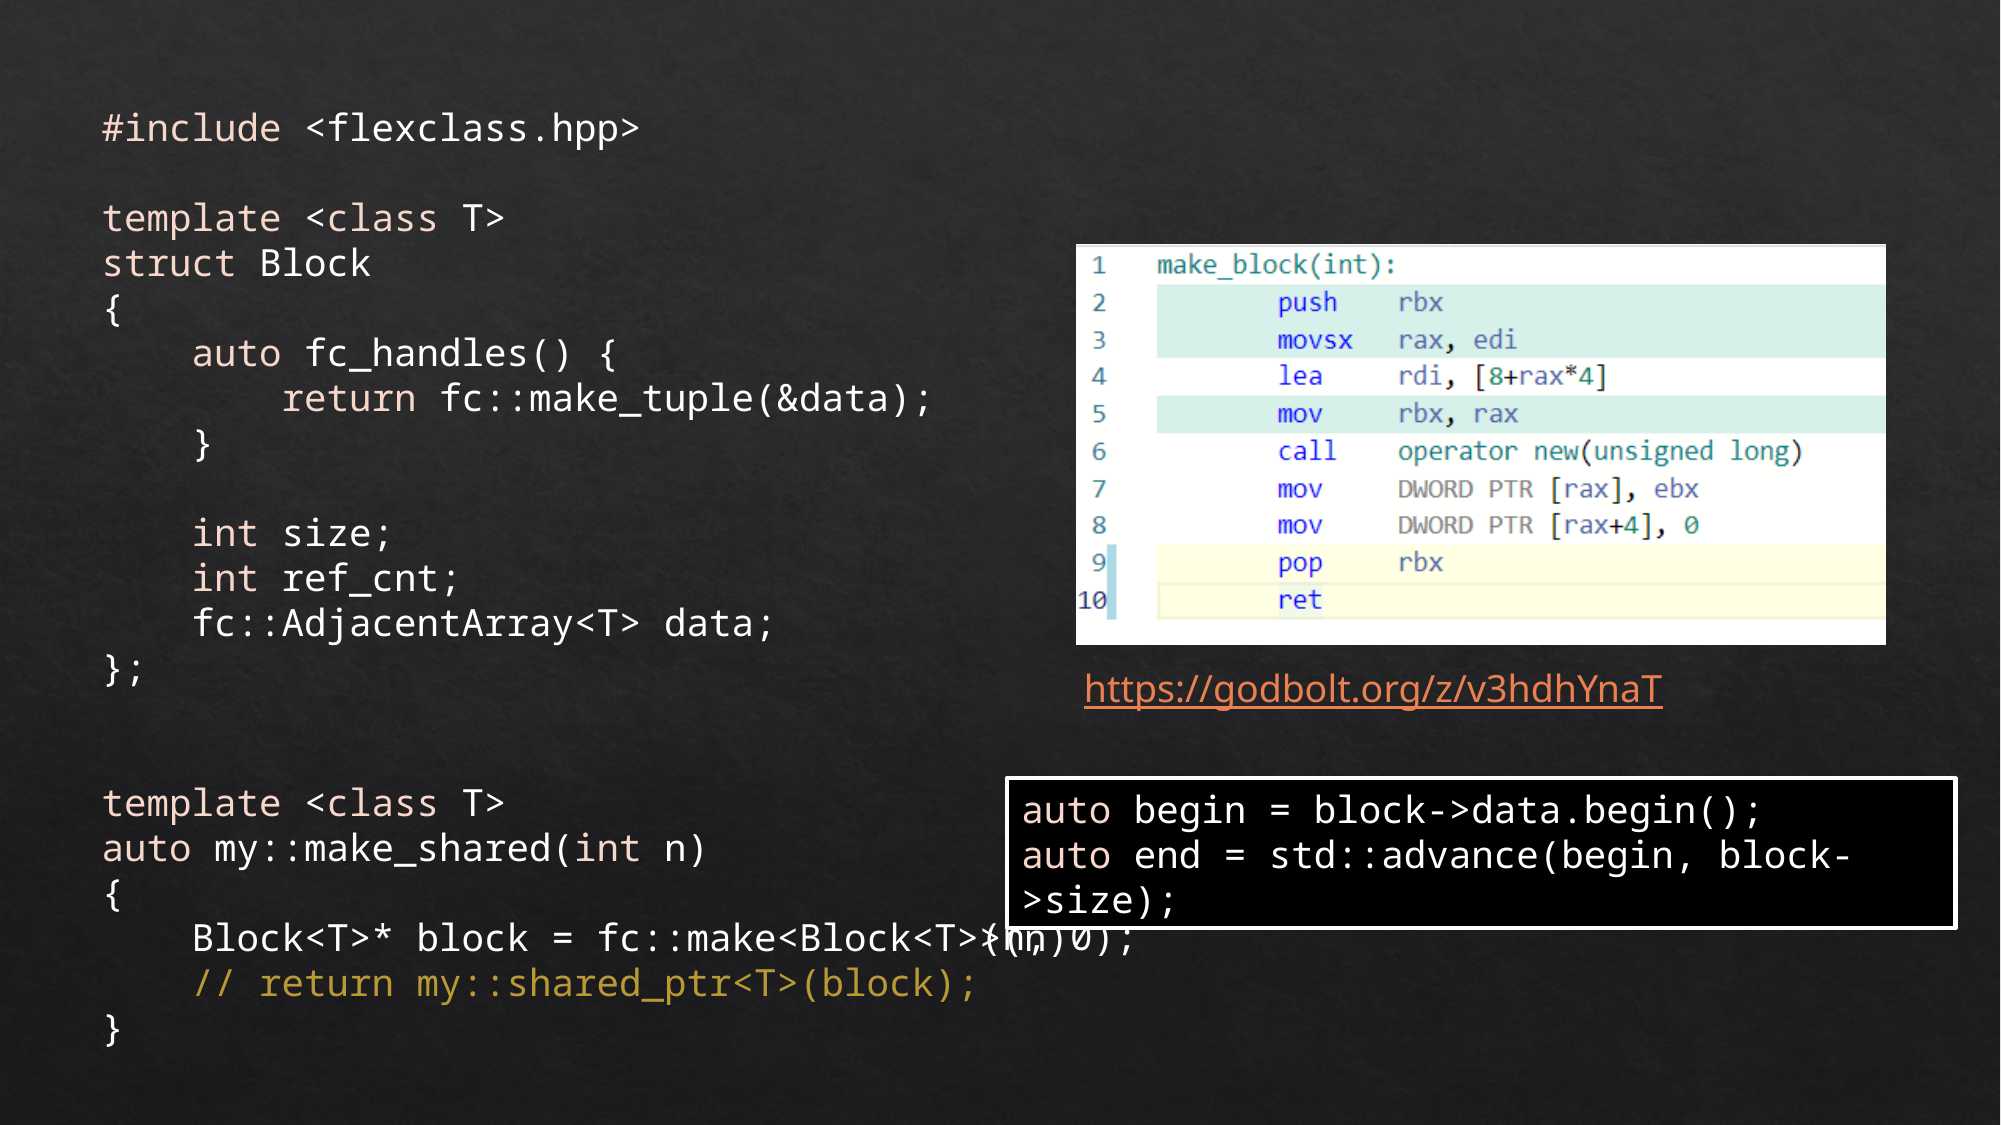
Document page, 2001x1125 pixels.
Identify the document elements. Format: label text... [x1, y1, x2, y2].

text_box #include <flexclass.hpp> template <class T> struct Block { auto fc_handles() { return fc::make_tuple(&data); } int size; int ref_cnt; fc::AdjacentArray<T> data; }; template <class T> auto my::make_shared(int n) { Block<T>* block = fc::make<Block<T>>(n) // return my::shared_ptr<T>(block); } [86, 96, 1262, 1056]
text_box (n, 0); [965, 905, 1188, 966]
text_box https://godbolt.org/z/v3hdhYnaT [1069, 657, 1678, 724]
text_box auto begin = block->data.begin(); auto end = std::advance(begin, block->size); [1005, 776, 1958, 930]
picture [1076, 244, 1887, 645]
